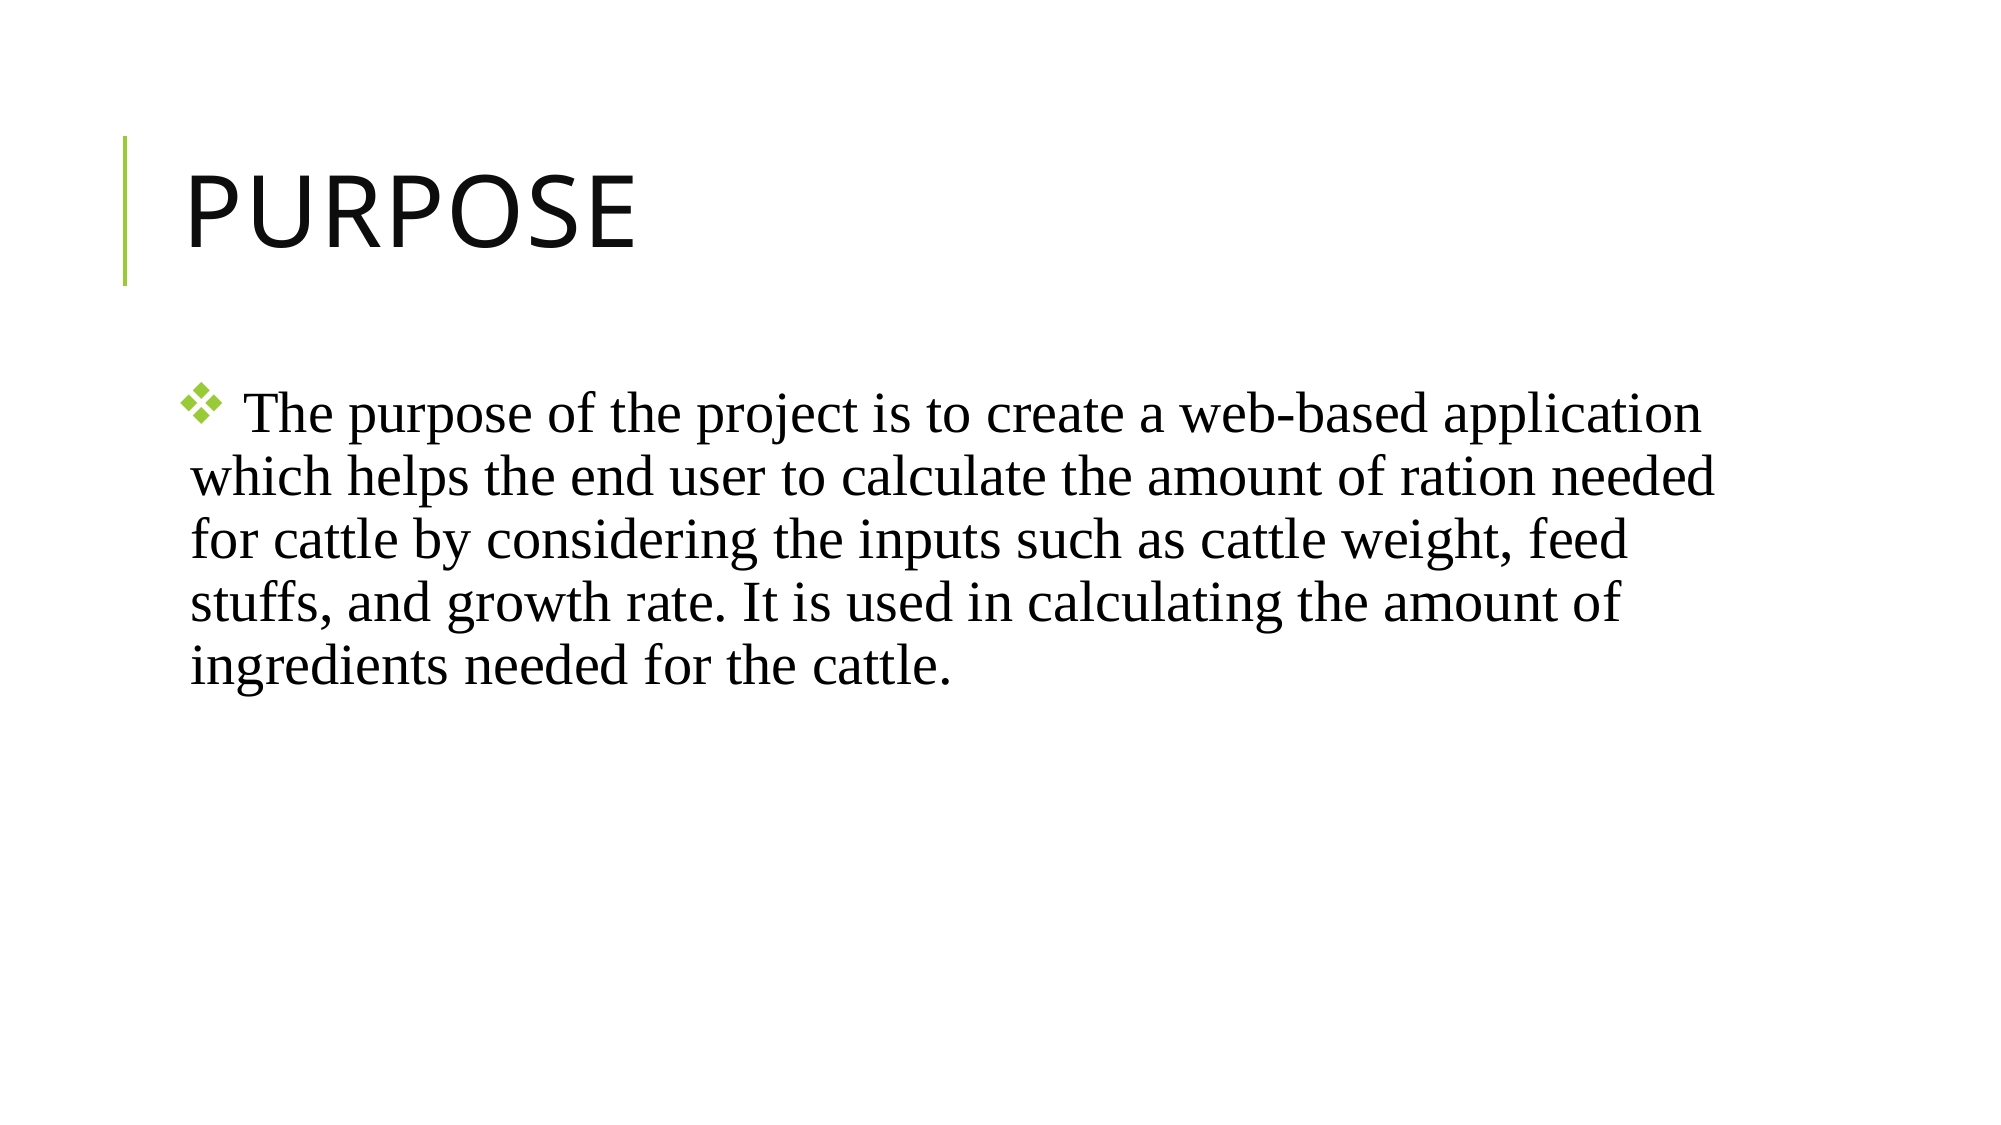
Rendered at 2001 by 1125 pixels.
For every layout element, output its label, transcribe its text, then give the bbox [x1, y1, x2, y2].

list The purpose of the project is to create a web-based application which helps the end user to calculate the amount of ration needed for cattle by considering the inputs such as cattle weight, feed stuffs, and growth rate. It is used in calculating the amount of ingredients needed for the cattle. [168, 375, 1763, 755]
title PURPOSE [168, 96, 1763, 342]
